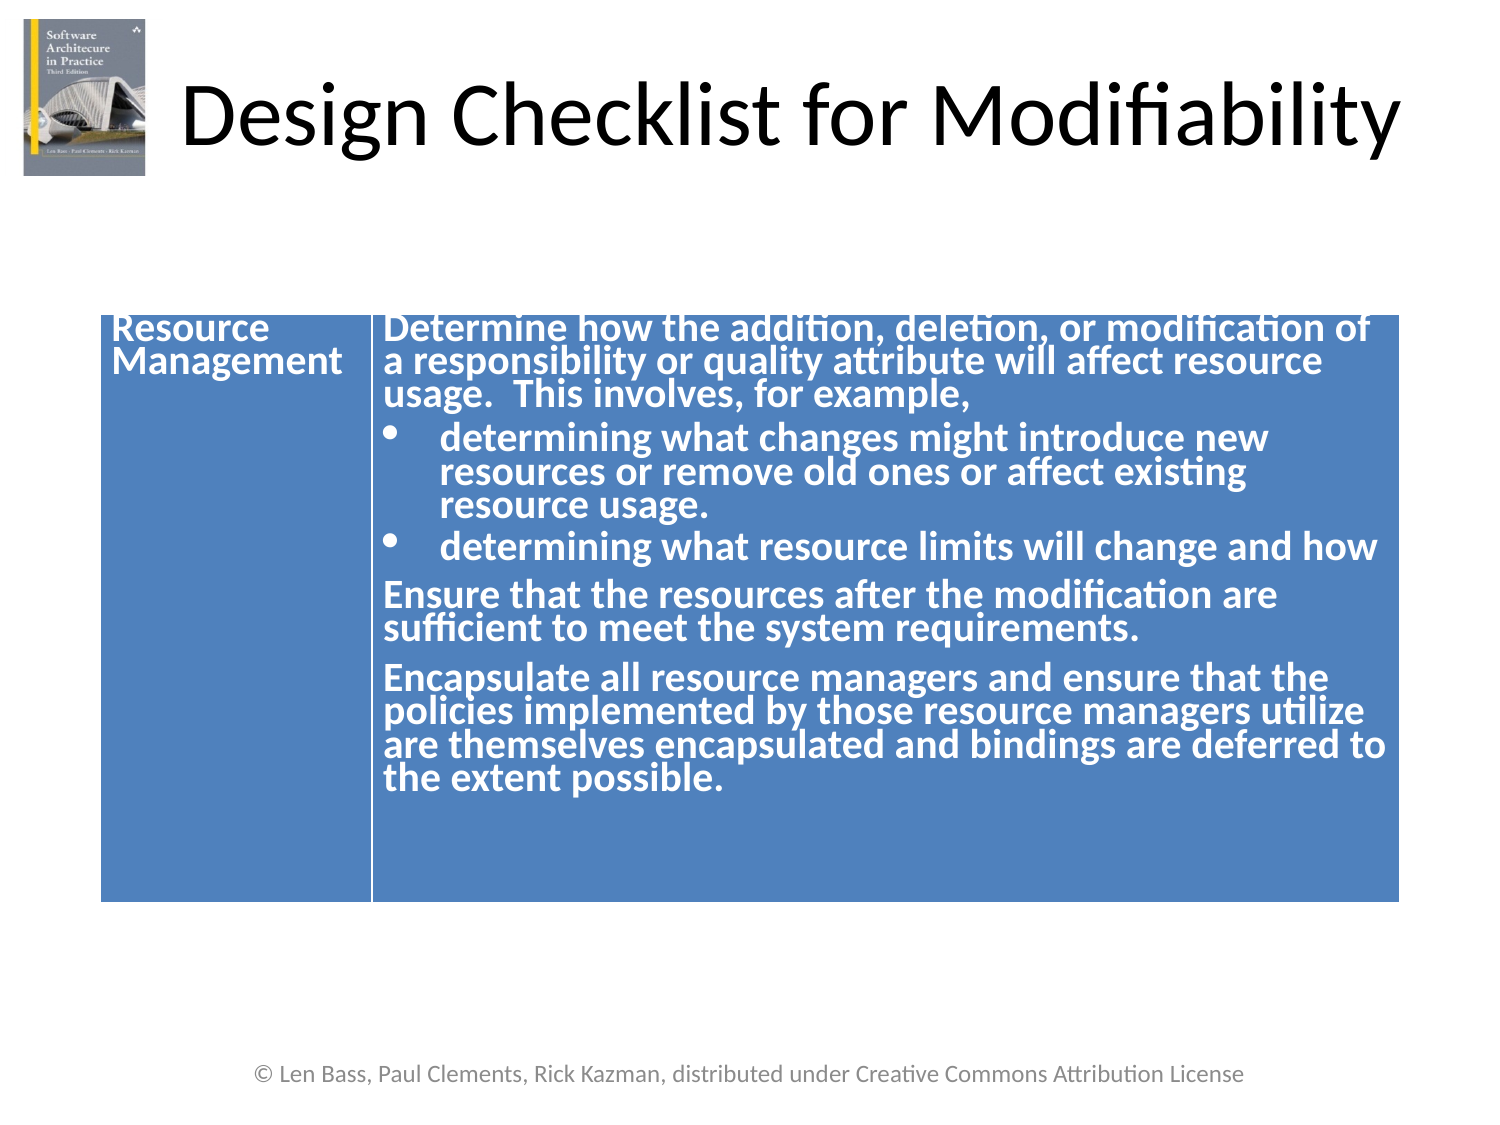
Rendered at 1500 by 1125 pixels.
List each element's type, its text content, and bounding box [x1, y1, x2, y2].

picture [5, 19, 163, 176]
table_header Determine how the addition, deletion, or modification of a responsibility or quality attribute will affect resource usage. This involves, for example, determining what changes might introduce new resources or remove old ones or affect existing resource usage. determining what resource limits will change and how Ensure that the resources after the modification are sufficient to meet the system requirements. Encapsulate all resource managers and ensure that the policies implemented by those resource managers utilize are themselves encapsulated and bindings are deferred to the extent possible. [373, 315, 1399, 902]
footer © Len Bass, Paul Clements, Rick Kazman, distributed under Creative Commons Attribution License [230, 1042, 1270, 1103]
table_header Resource Management [101, 315, 371, 902]
title Design Checklist for Modifiability [159, 45, 1425, 173]
